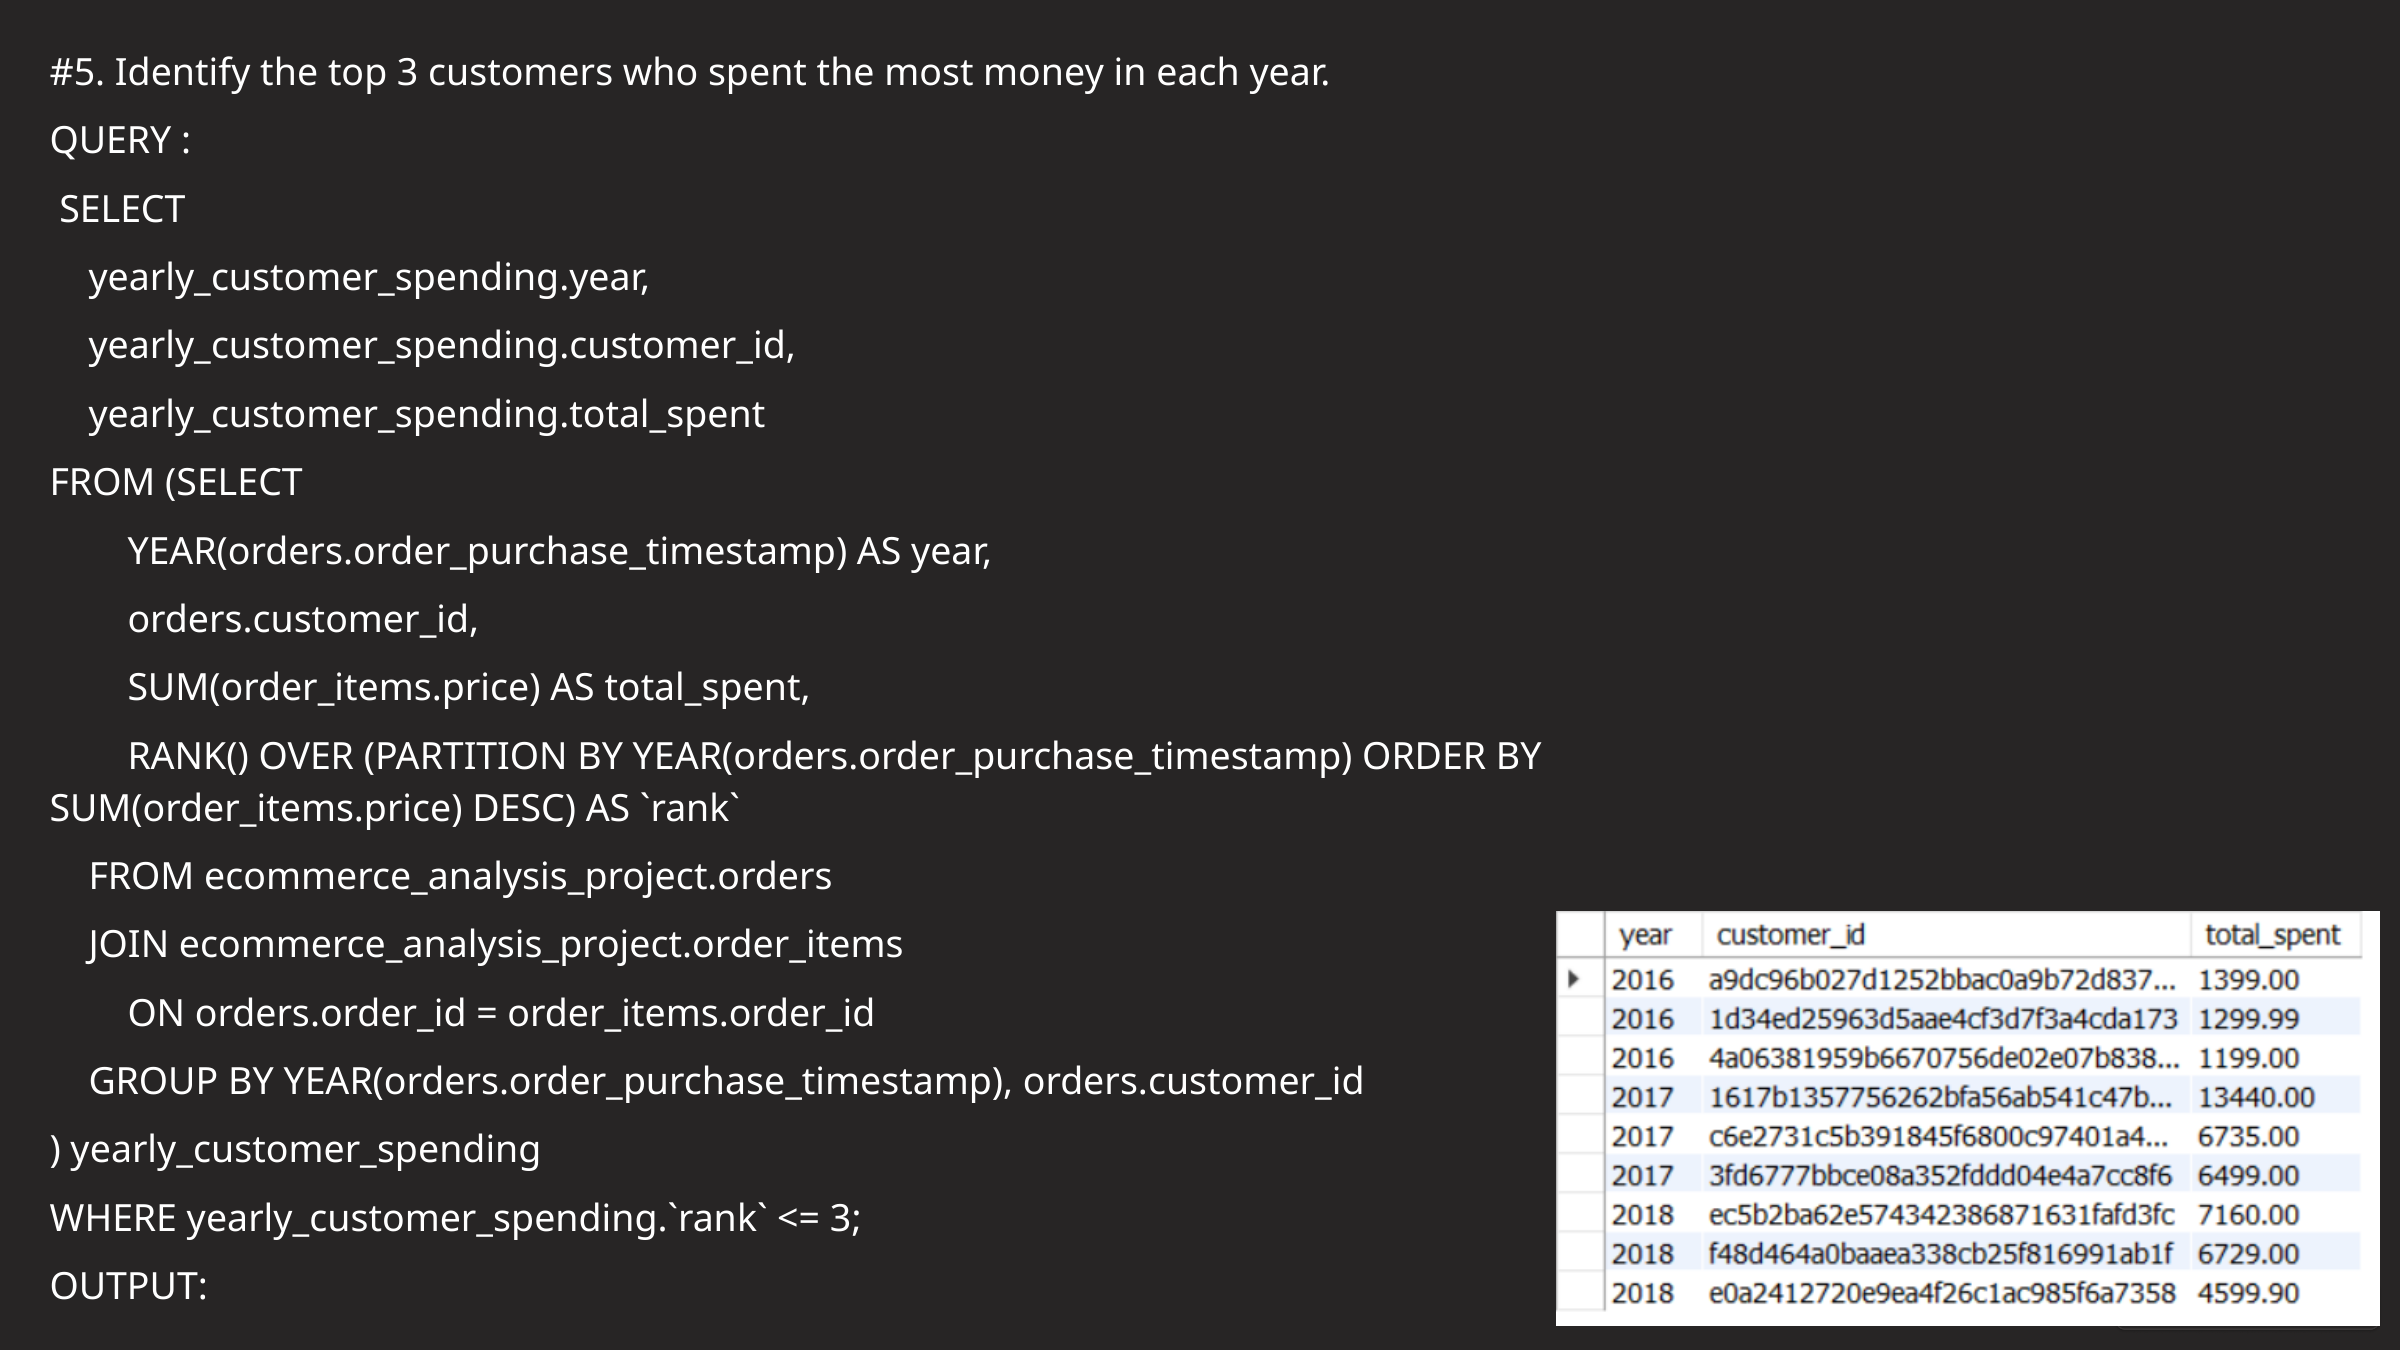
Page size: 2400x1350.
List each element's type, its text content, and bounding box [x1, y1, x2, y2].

picture [1556, 911, 2389, 1339]
text_box #5. Identify the top 3 customers who spent the most money in each year. QUERY : SELECT yearly_customer_spending.year, yearly_customer_spending.customer_id, yearly_customer_spending.total_spent FROM (SELECT YEAR(orders.order_purchase_timestamp) AS year, orders.customer_id, SUM(order_items.price) AS total_spent, RANK() OVER (PARTITION BY YEAR(orders.order_purchase_timestamp) ORDER BY SUM(order_items.price) DESC) AS `rank` FROM ecommerce_analysis_project.orders JOIN ecommerce_analysis_project.order_items ON orders.order_id = order_items.order_id GROUP BY YEAR(orders.order_purchase_timestamp), orders.customer_id ) yearly_customer_spending WHERE yearly_customer_spending.`rank` <= 3; OUTPUT: [34, 33, 1773, 1315]
